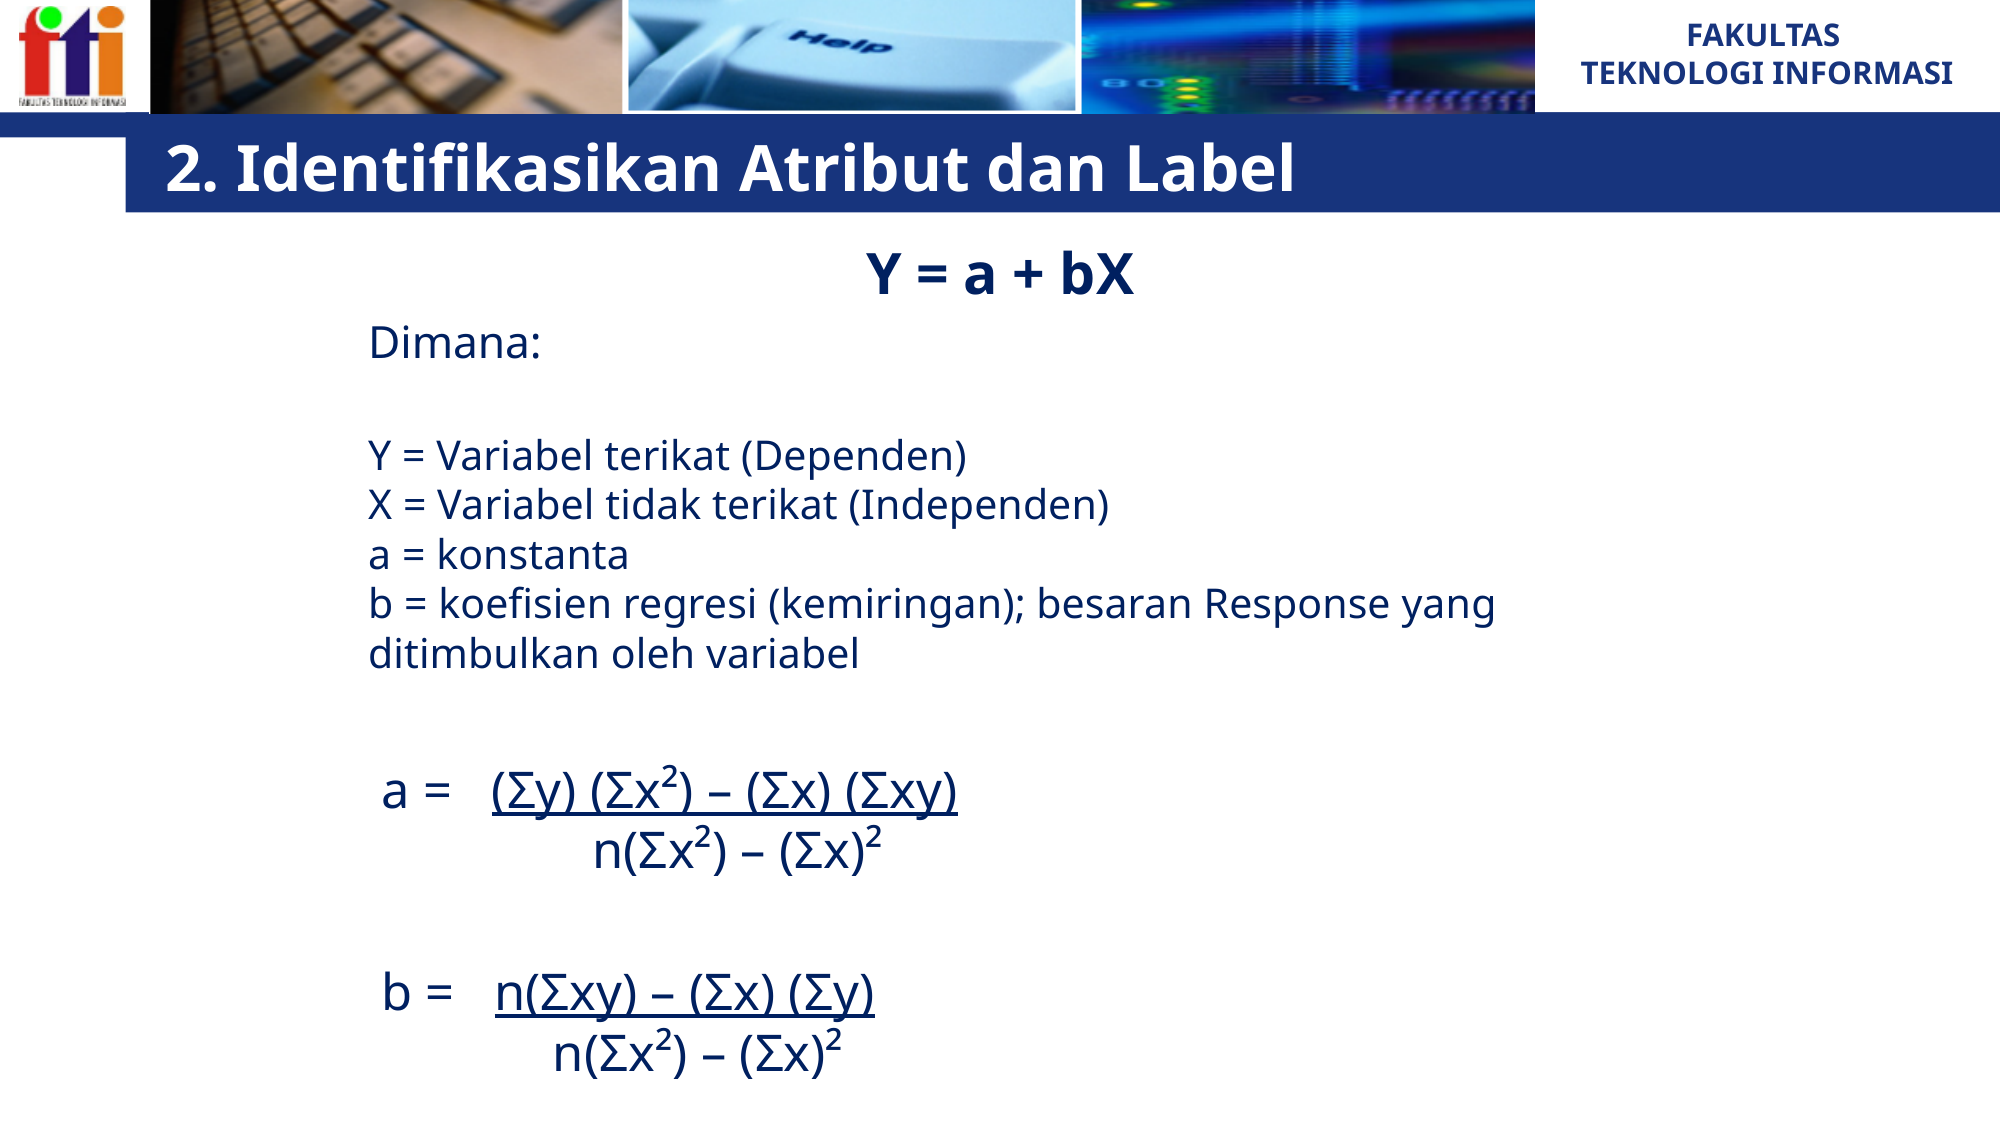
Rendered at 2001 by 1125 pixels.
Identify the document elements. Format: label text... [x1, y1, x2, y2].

picture [19, 6, 126, 106]
title 2. Identifikasikan Atribut dan Label [149, 119, 1934, 213]
list Y = a + bX Dimana: Y = Variabel terikat (Dependen) X = Variabel tidak terikat (Independen) a = konstanta b = koefisien regresi (kemiringan); besaran Response yang ditimbulkan oleh variabel a = (Σy) (Σx²) – (Σx) (Σxy) n(Σx²) – (Σx)² b = n(Σxy) – (Σx) (Σy) n(Σx²) – (Σx)² [352, 213, 1648, 1101]
picture [149, 0, 1535, 114]
